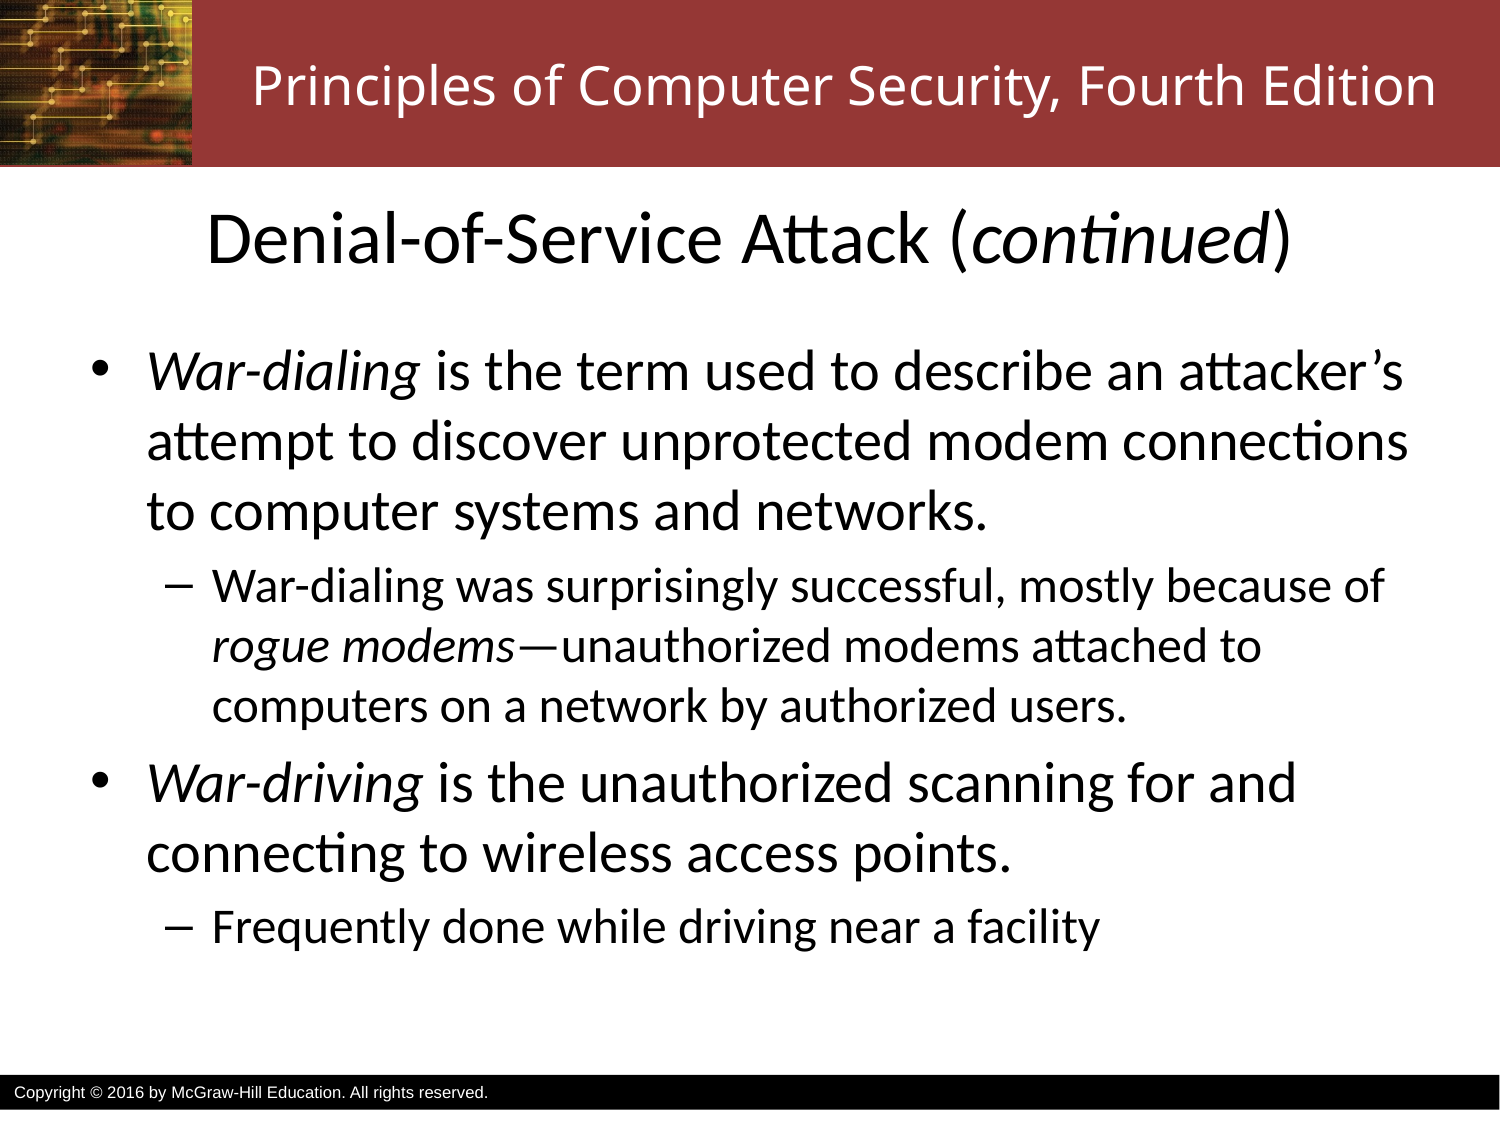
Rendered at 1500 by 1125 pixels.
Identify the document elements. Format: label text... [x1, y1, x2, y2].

title Denial-of-Service Attack (continued) [75, 181, 1425, 324]
list War-dialing is the term used to describe an attacker’s attempt to discover unprotected modem connections to computer systems and networks. War-dialing was surprisingly successful, mostly because of rogue modems—unauthorized modems attached to computers on a network by authorized users. War-driving is the unauthorized scanning for and connecting to wireless access points. Frequently done while driving near a facility [75, 324, 1425, 1005]
picture [0, 0, 192, 165]
